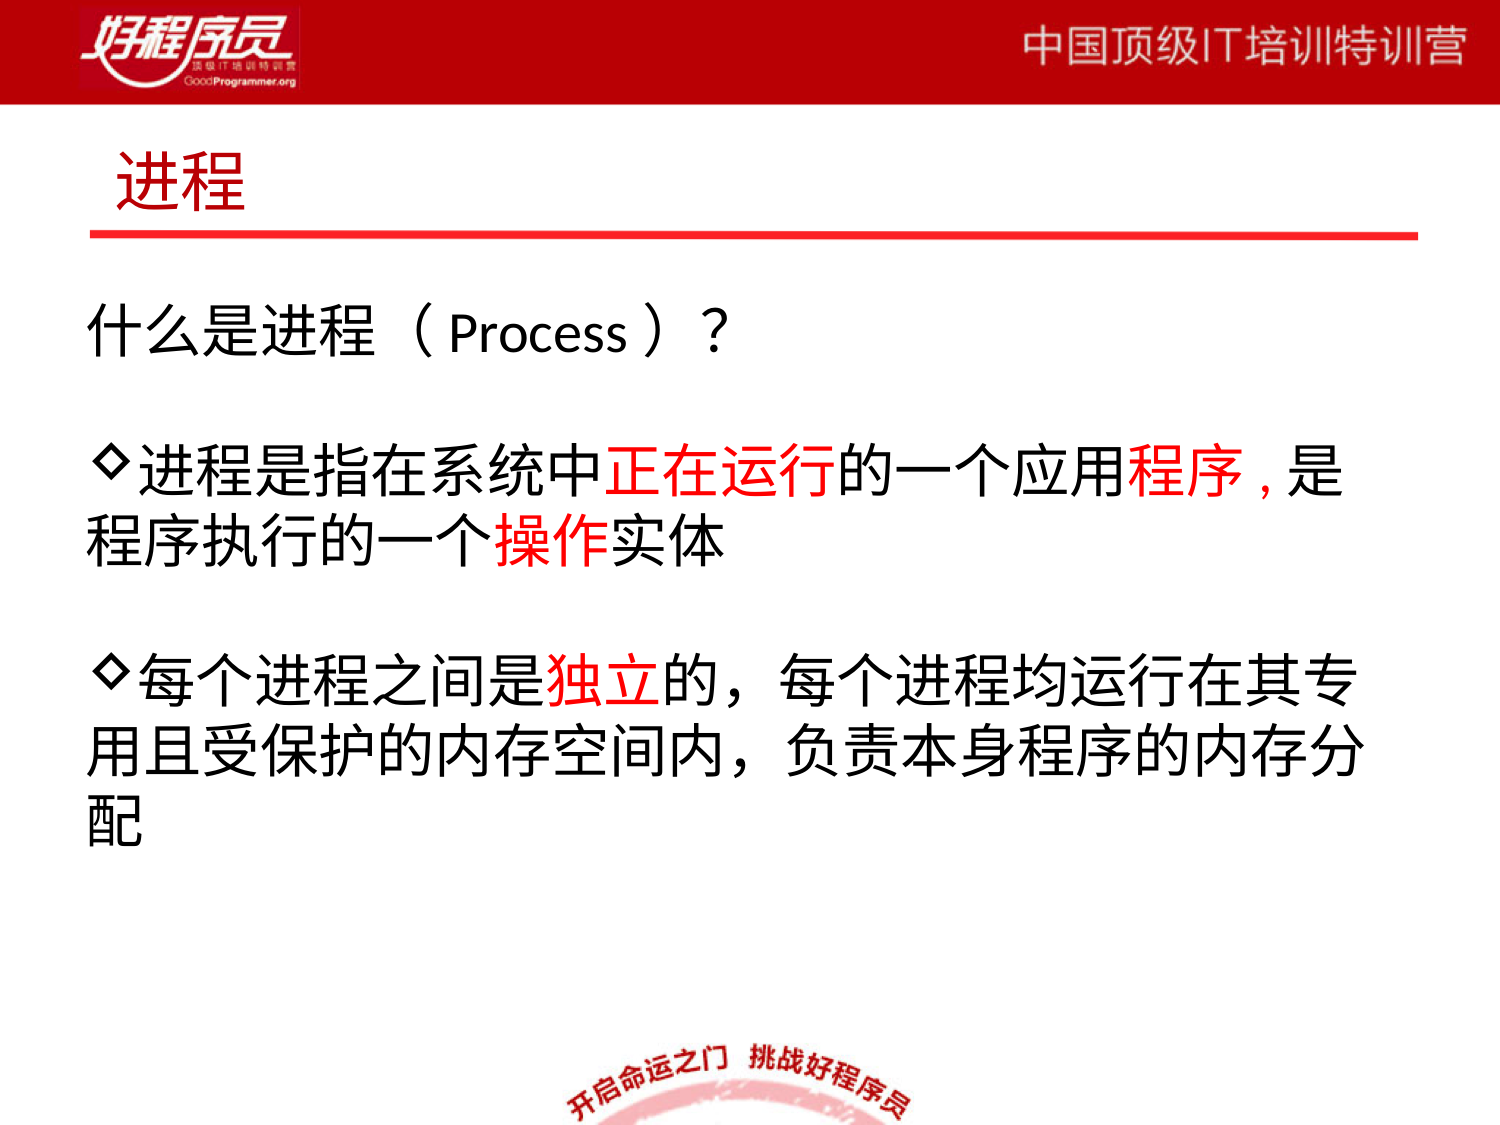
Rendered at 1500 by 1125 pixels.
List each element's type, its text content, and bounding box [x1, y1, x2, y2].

text_box 什么是进程（Process）？ 进程是指在系统中正在运行的一个应用程序,是程序执行的一个操作实体 每个进程之间是独立的，每个进程均运行在其专用且受保护的内存空间内，负责本身程序的内存分配 [70, 286, 1392, 1125]
text_box 进程 [99, 131, 263, 227]
picture [0, 0, 1500, 1125]
